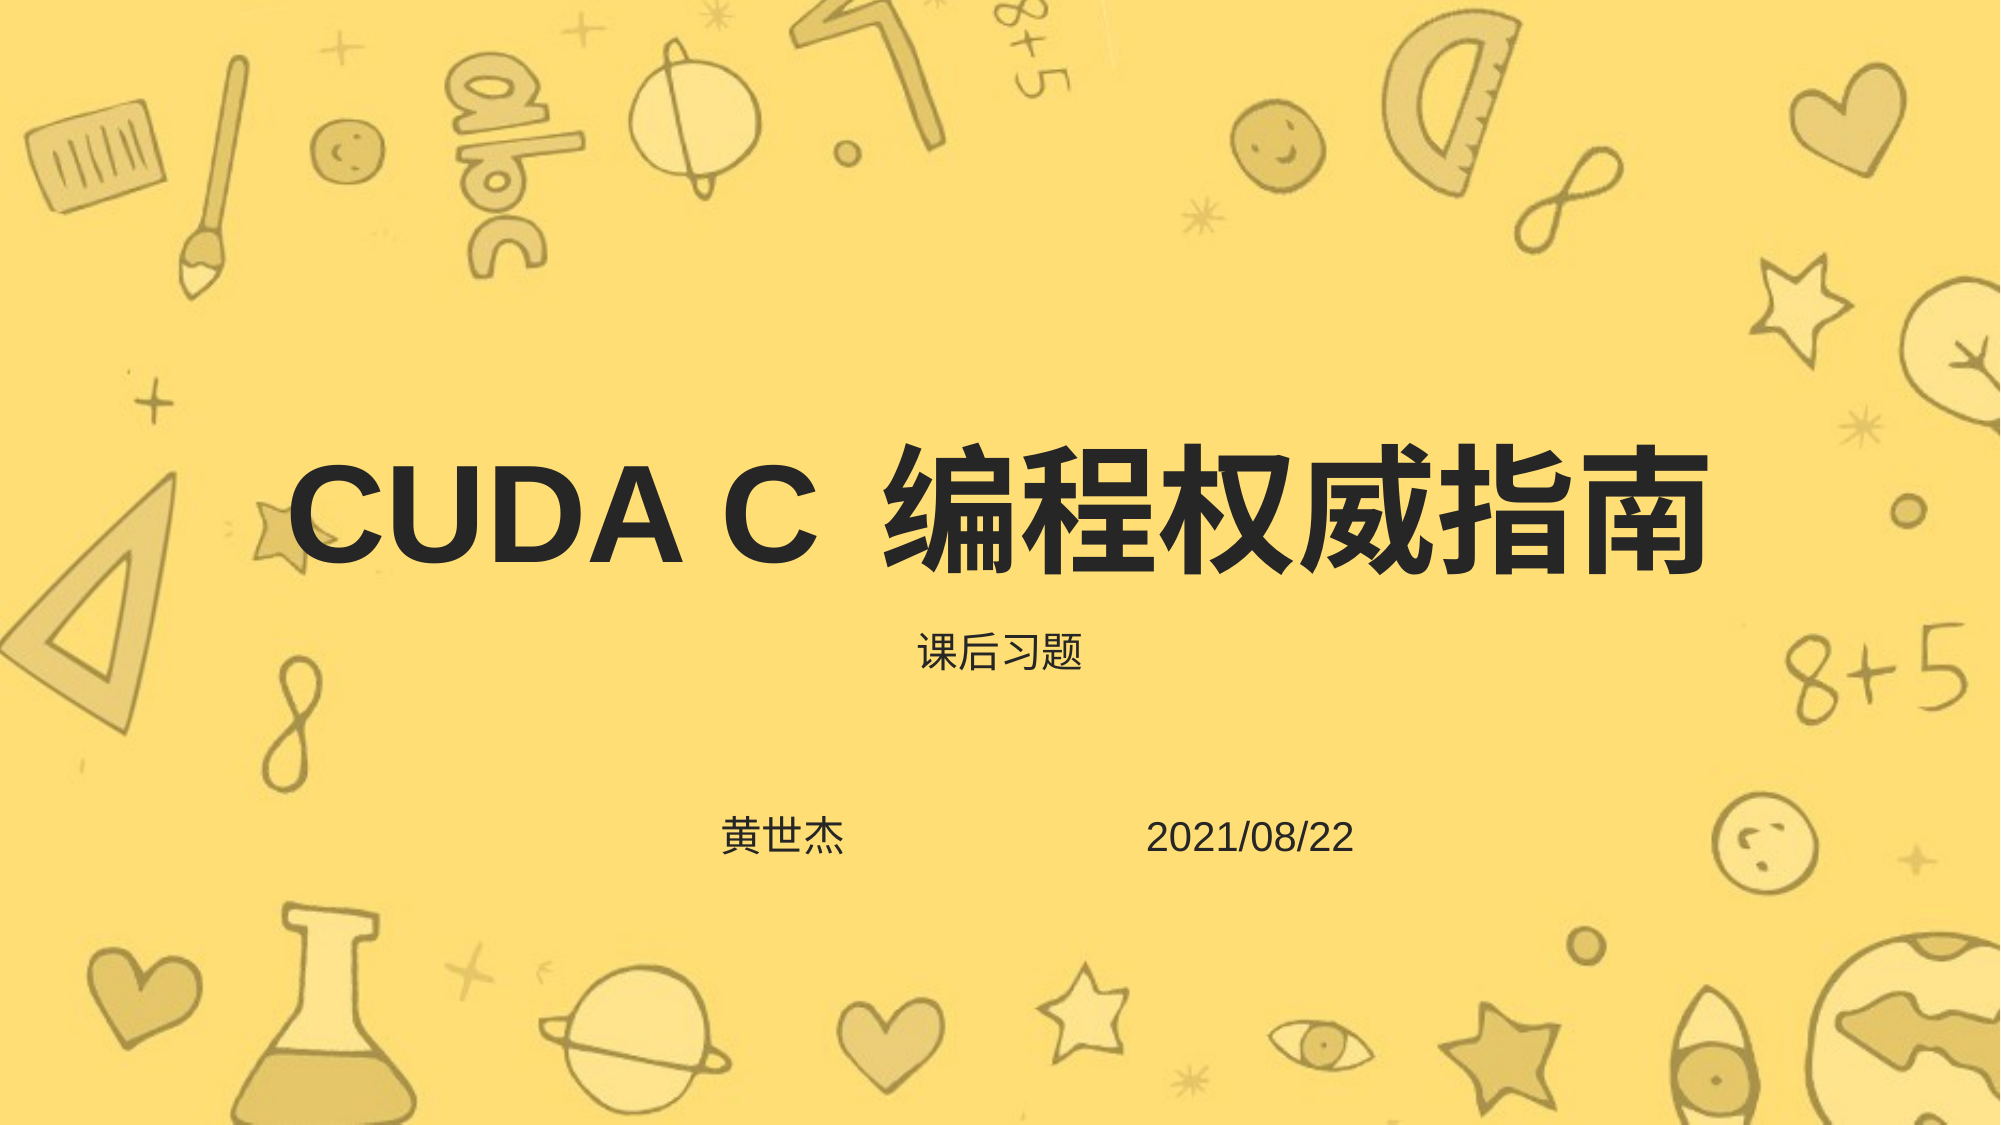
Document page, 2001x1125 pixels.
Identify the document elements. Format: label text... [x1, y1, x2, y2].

text_box 2021/08/22 [1029, 780, 1471, 875]
picture [0, 0, 2001, 1125]
list 黄世杰 [578, 780, 988, 875]
subtitle 课后习题 [459, 618, 1541, 713]
title CUDA C 编程权威指南 [261, 305, 1739, 599]
